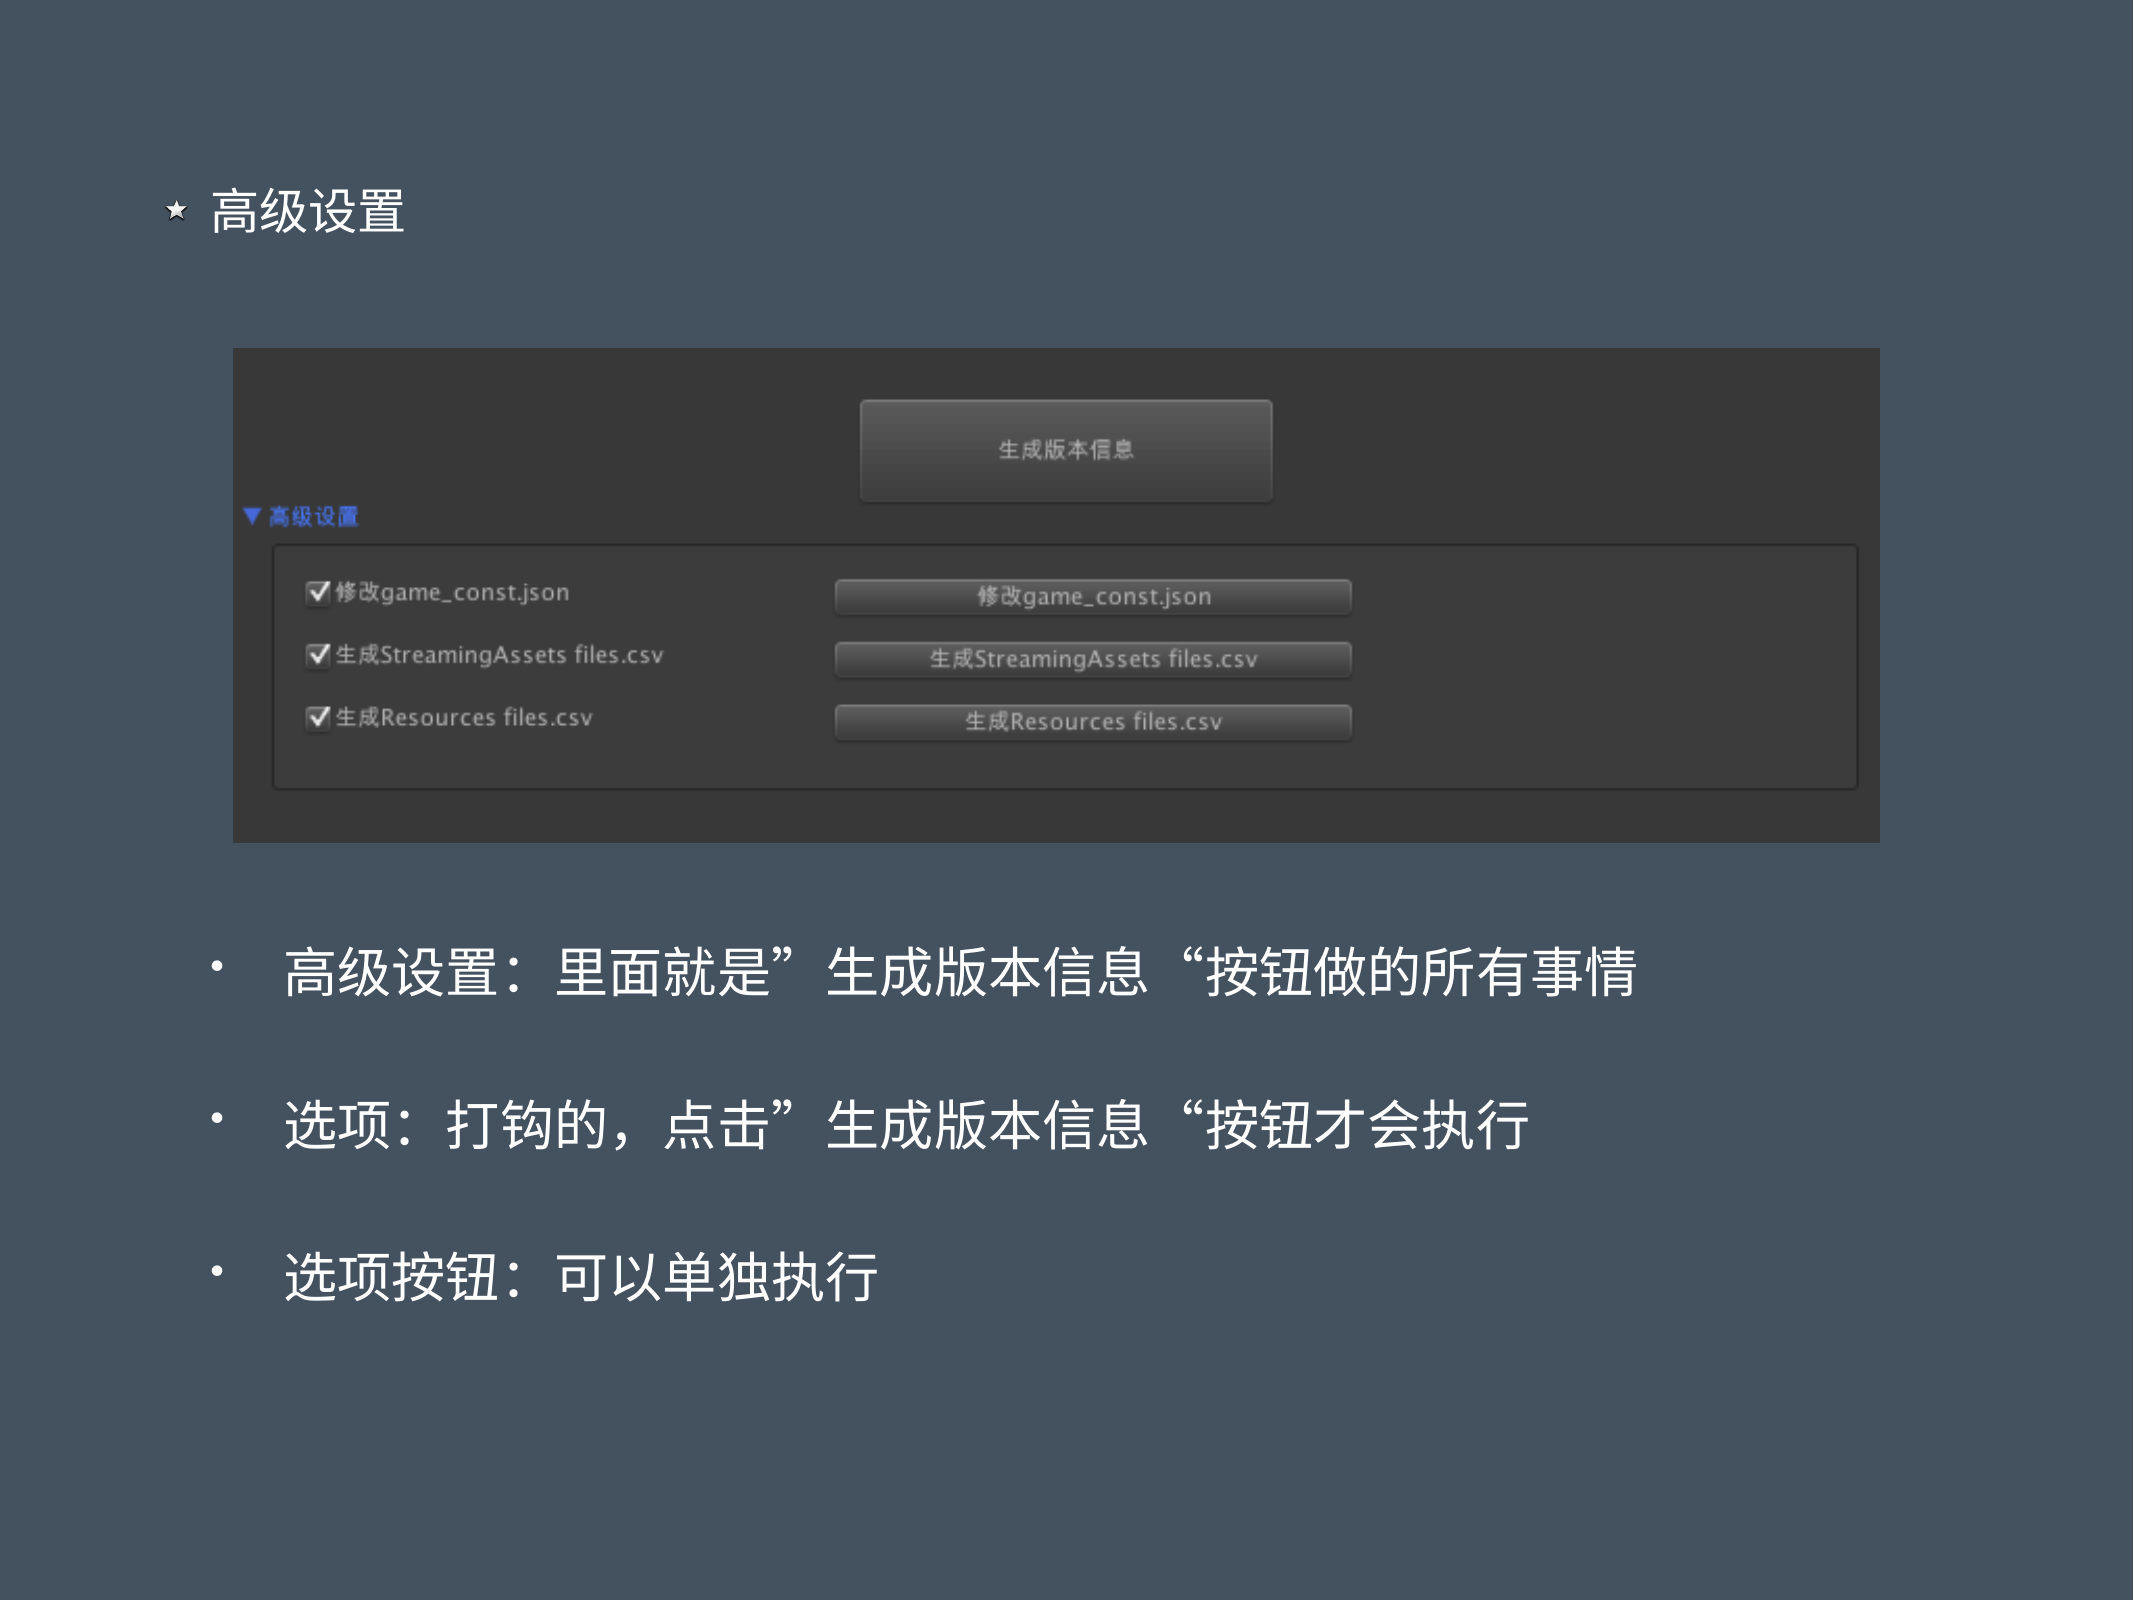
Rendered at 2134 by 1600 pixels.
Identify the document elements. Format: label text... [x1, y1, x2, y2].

text_box 高级设置 [156, 34, 1978, 366]
picture [233, 348, 1880, 843]
list 高级设置：里面就是”生成版本信息“按钮做的所有事情 选项：打钩的，点击”生成版本信息“按钮才会执行 选项按钮：可以单独执行 [201, 929, 2024, 1468]
picture [164, 198, 189, 223]
